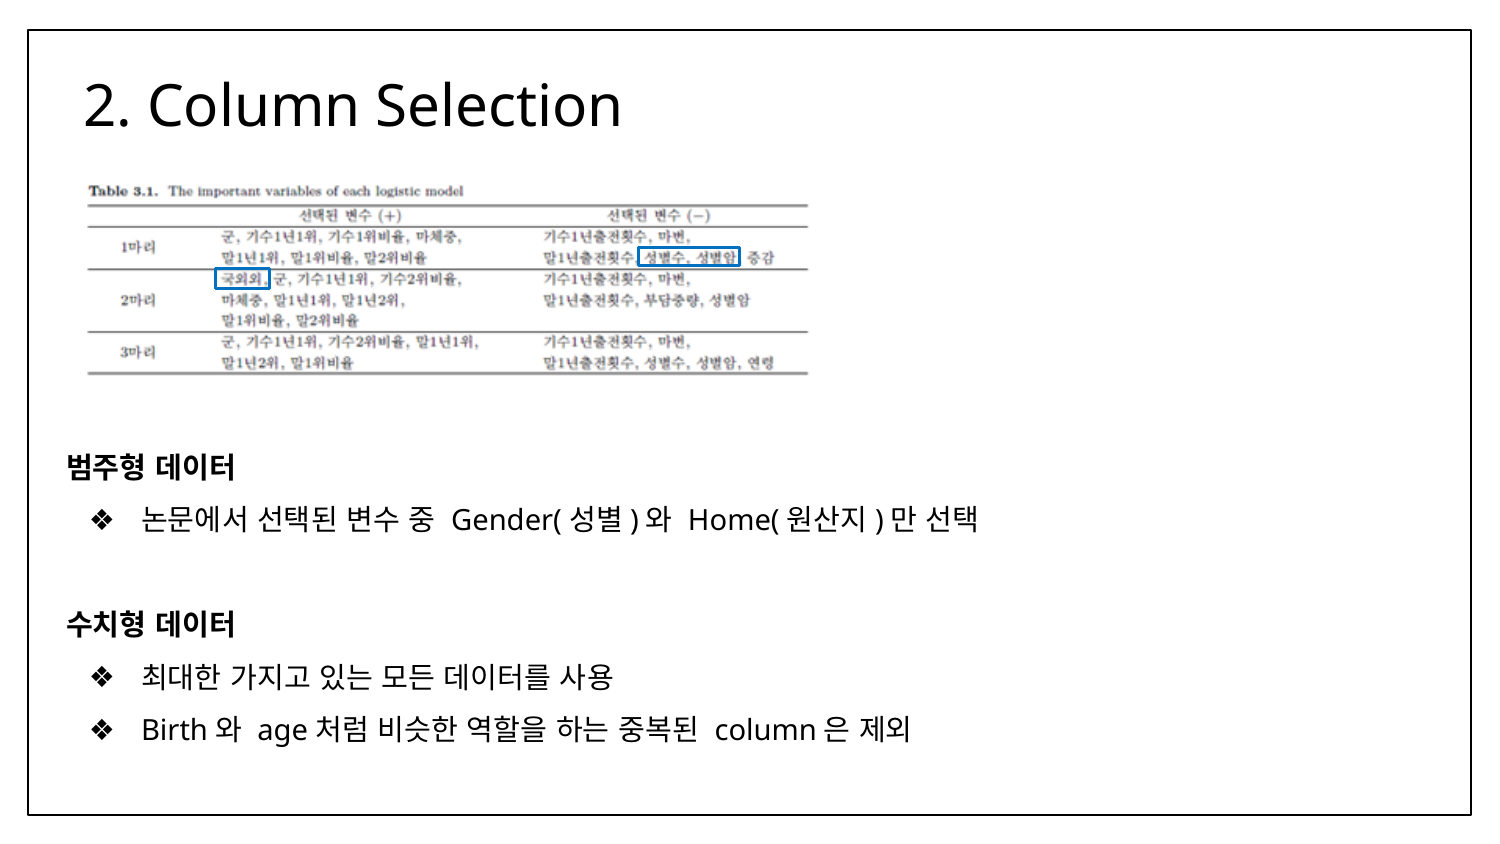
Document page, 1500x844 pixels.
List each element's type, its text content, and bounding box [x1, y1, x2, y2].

title 2. Column Selection [59, 61, 1458, 156]
picture [86, 180, 811, 391]
list 범주형 데이터 논문에서 선택된 변수 중 Gender(성별)와 Home(원산지)만 선택 수치형 데이터 최대한 가지고 있는 모든 데이터를 사용 Birth와 age처럼 비슷한 역할을 하는 중복된 column은 제외 [51, 416, 1449, 790]
